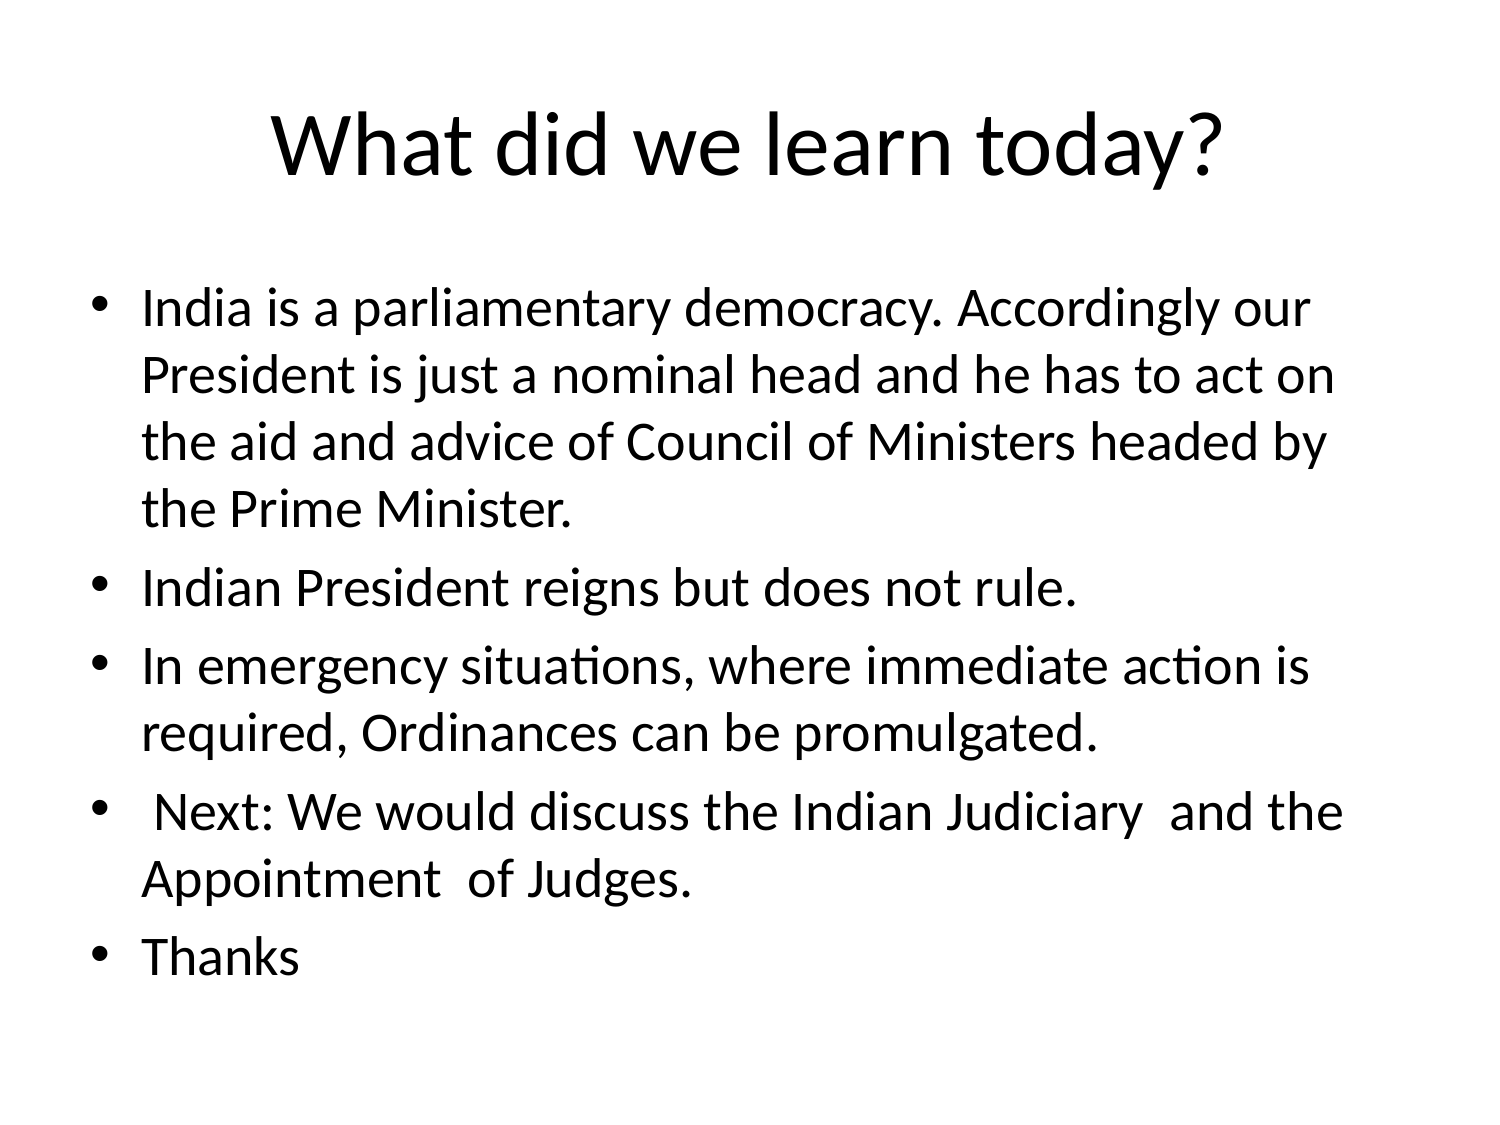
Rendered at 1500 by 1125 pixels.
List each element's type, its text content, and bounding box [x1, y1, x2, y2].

title What did we learn today? [75, 45, 1425, 233]
list India is a parliamentary democracy. Accordingly our President is just a nominal head and he has to act on the aid and advice of Council of Ministers headed by the Prime Minister. Indian President reigns but does not rule. In emergency situations, where immediate action is required, Ordinances can be promulgated. Next: We would discuss the Indian Judiciary and the Appointment of Judges. Thanks [75, 262, 1425, 1005]
